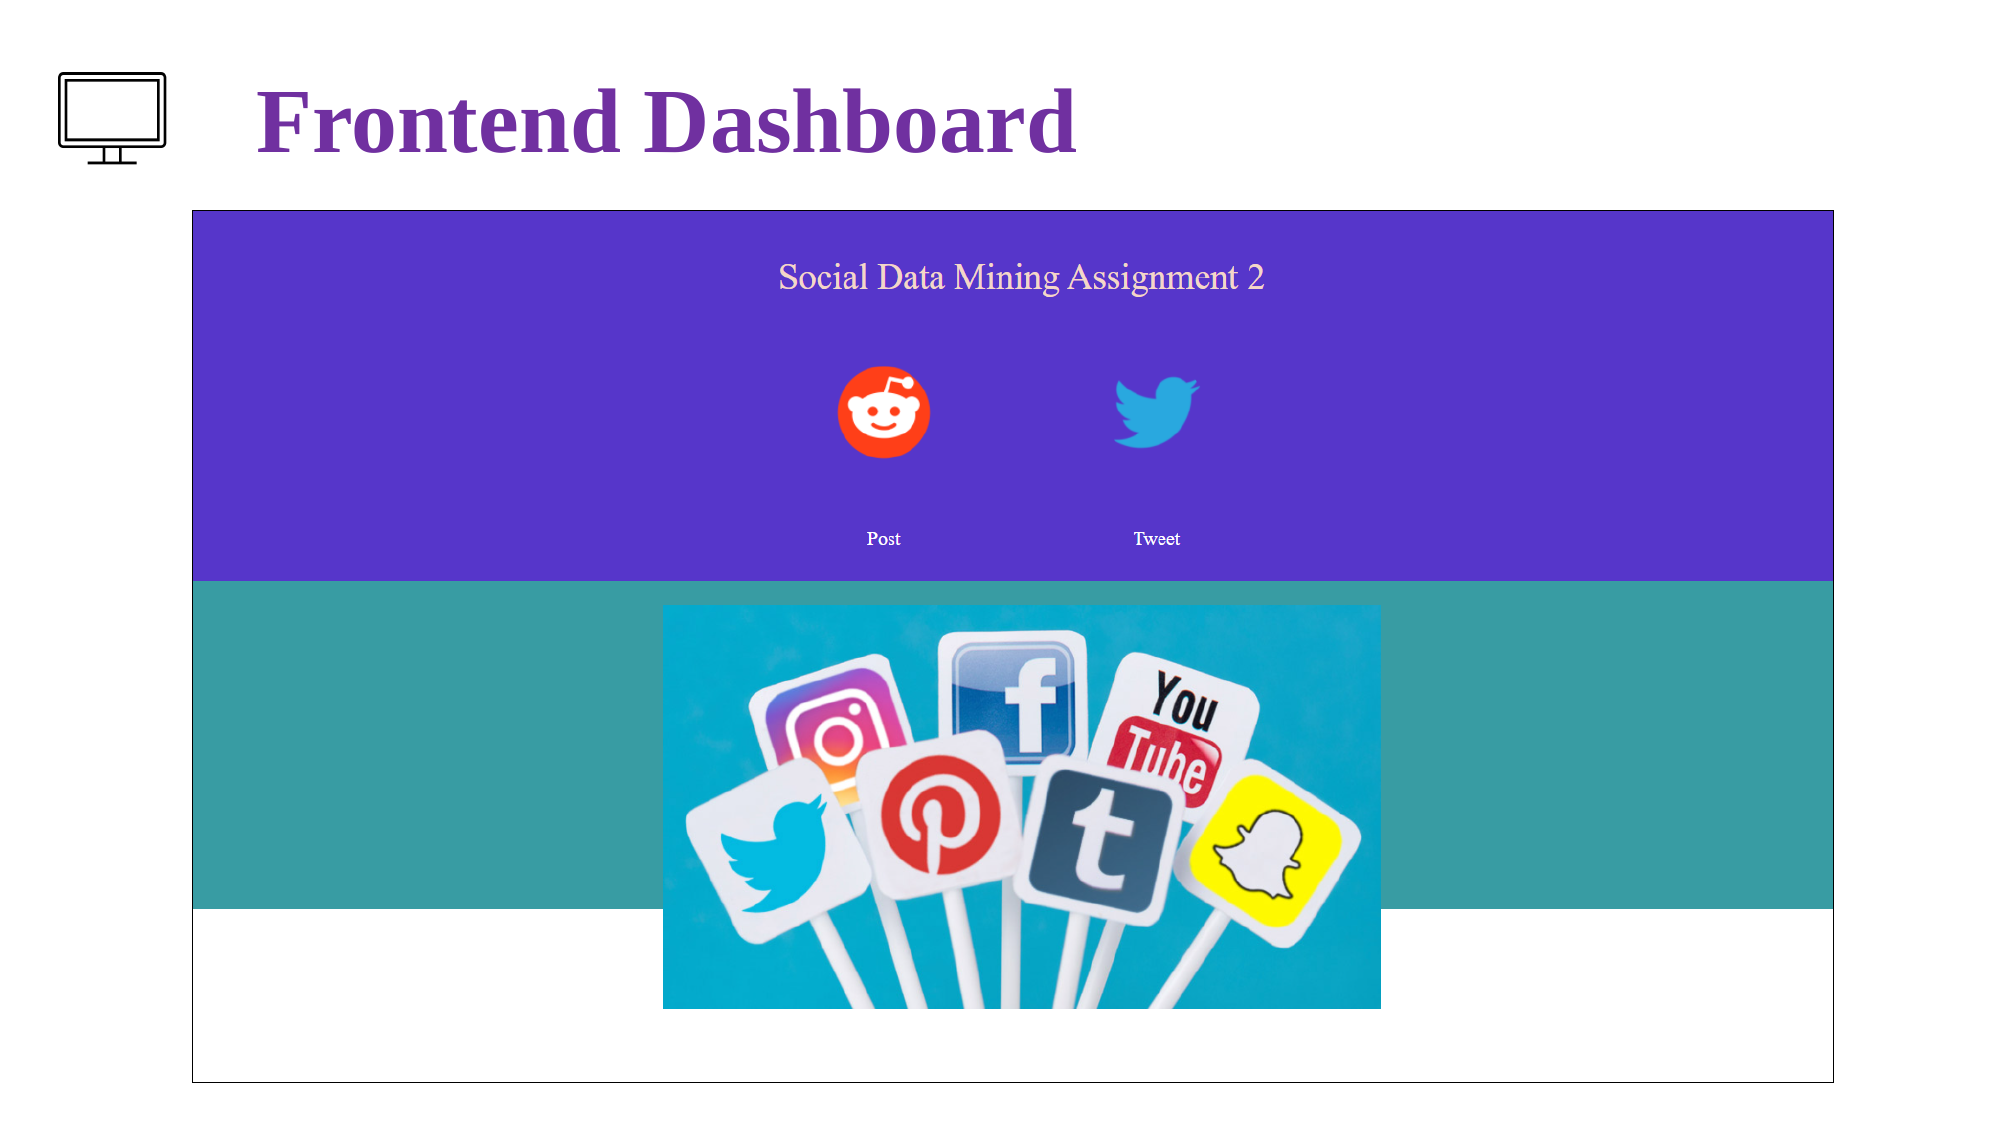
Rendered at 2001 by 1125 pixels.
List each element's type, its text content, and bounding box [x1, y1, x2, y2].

picture [192, 209, 1834, 1083]
text_box Frontend Dashboard [241, 53, 1134, 179]
picture [47, 53, 177, 183]
